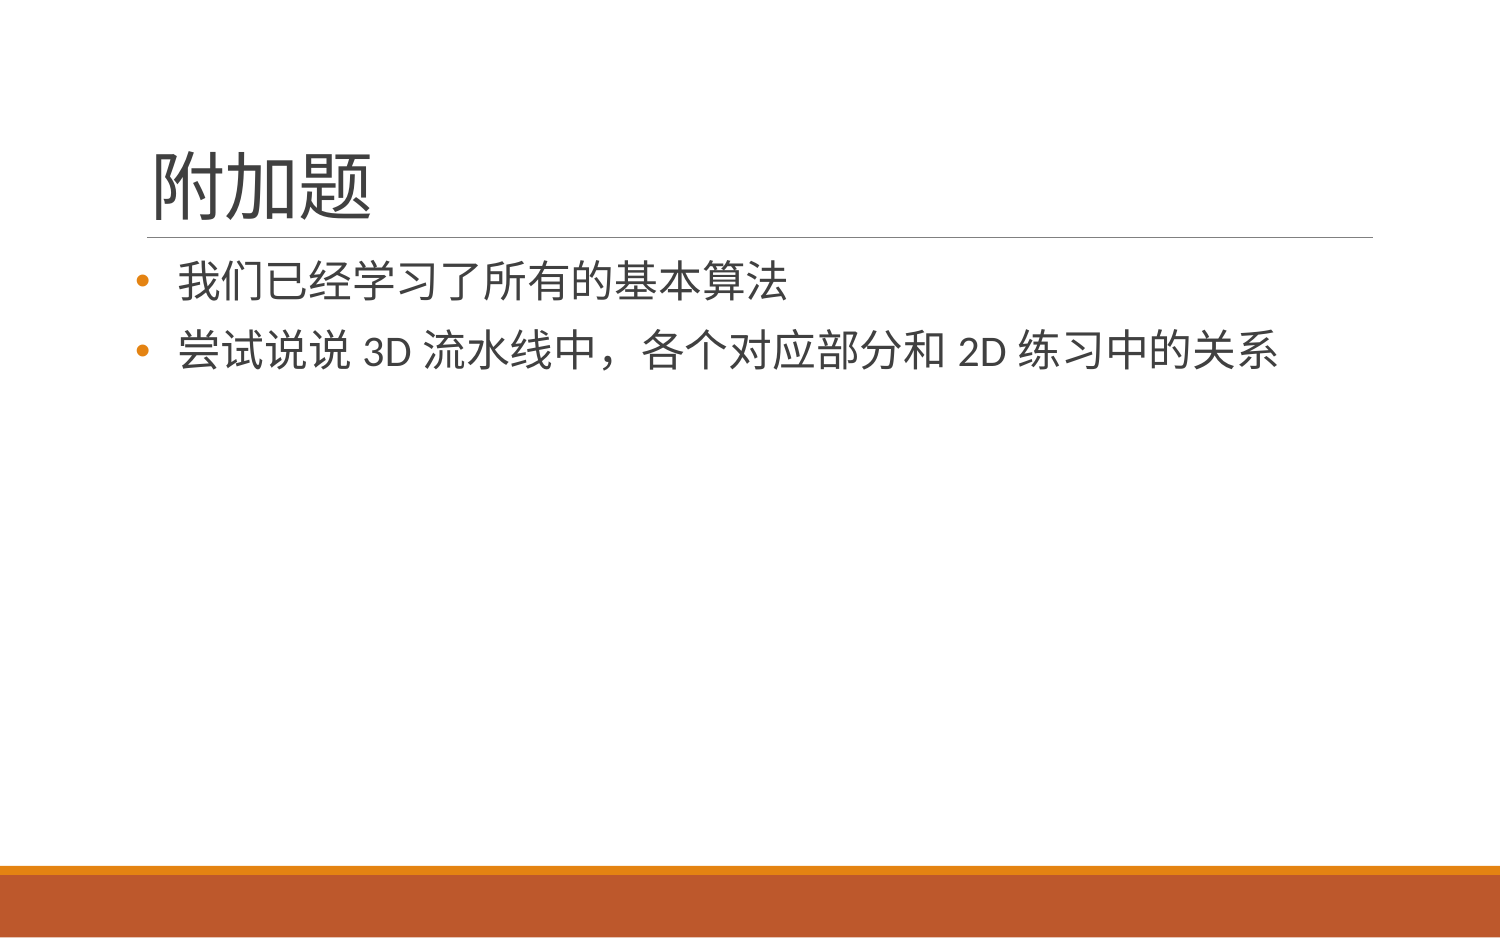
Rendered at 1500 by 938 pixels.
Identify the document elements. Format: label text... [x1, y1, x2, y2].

list 我们已经学习了所有的基本算法 尝试说说3D流水线中，各个对应部分和2D练习中的关系 [135, 252, 1373, 803]
title 附加题 [135, 39, 1373, 238]
